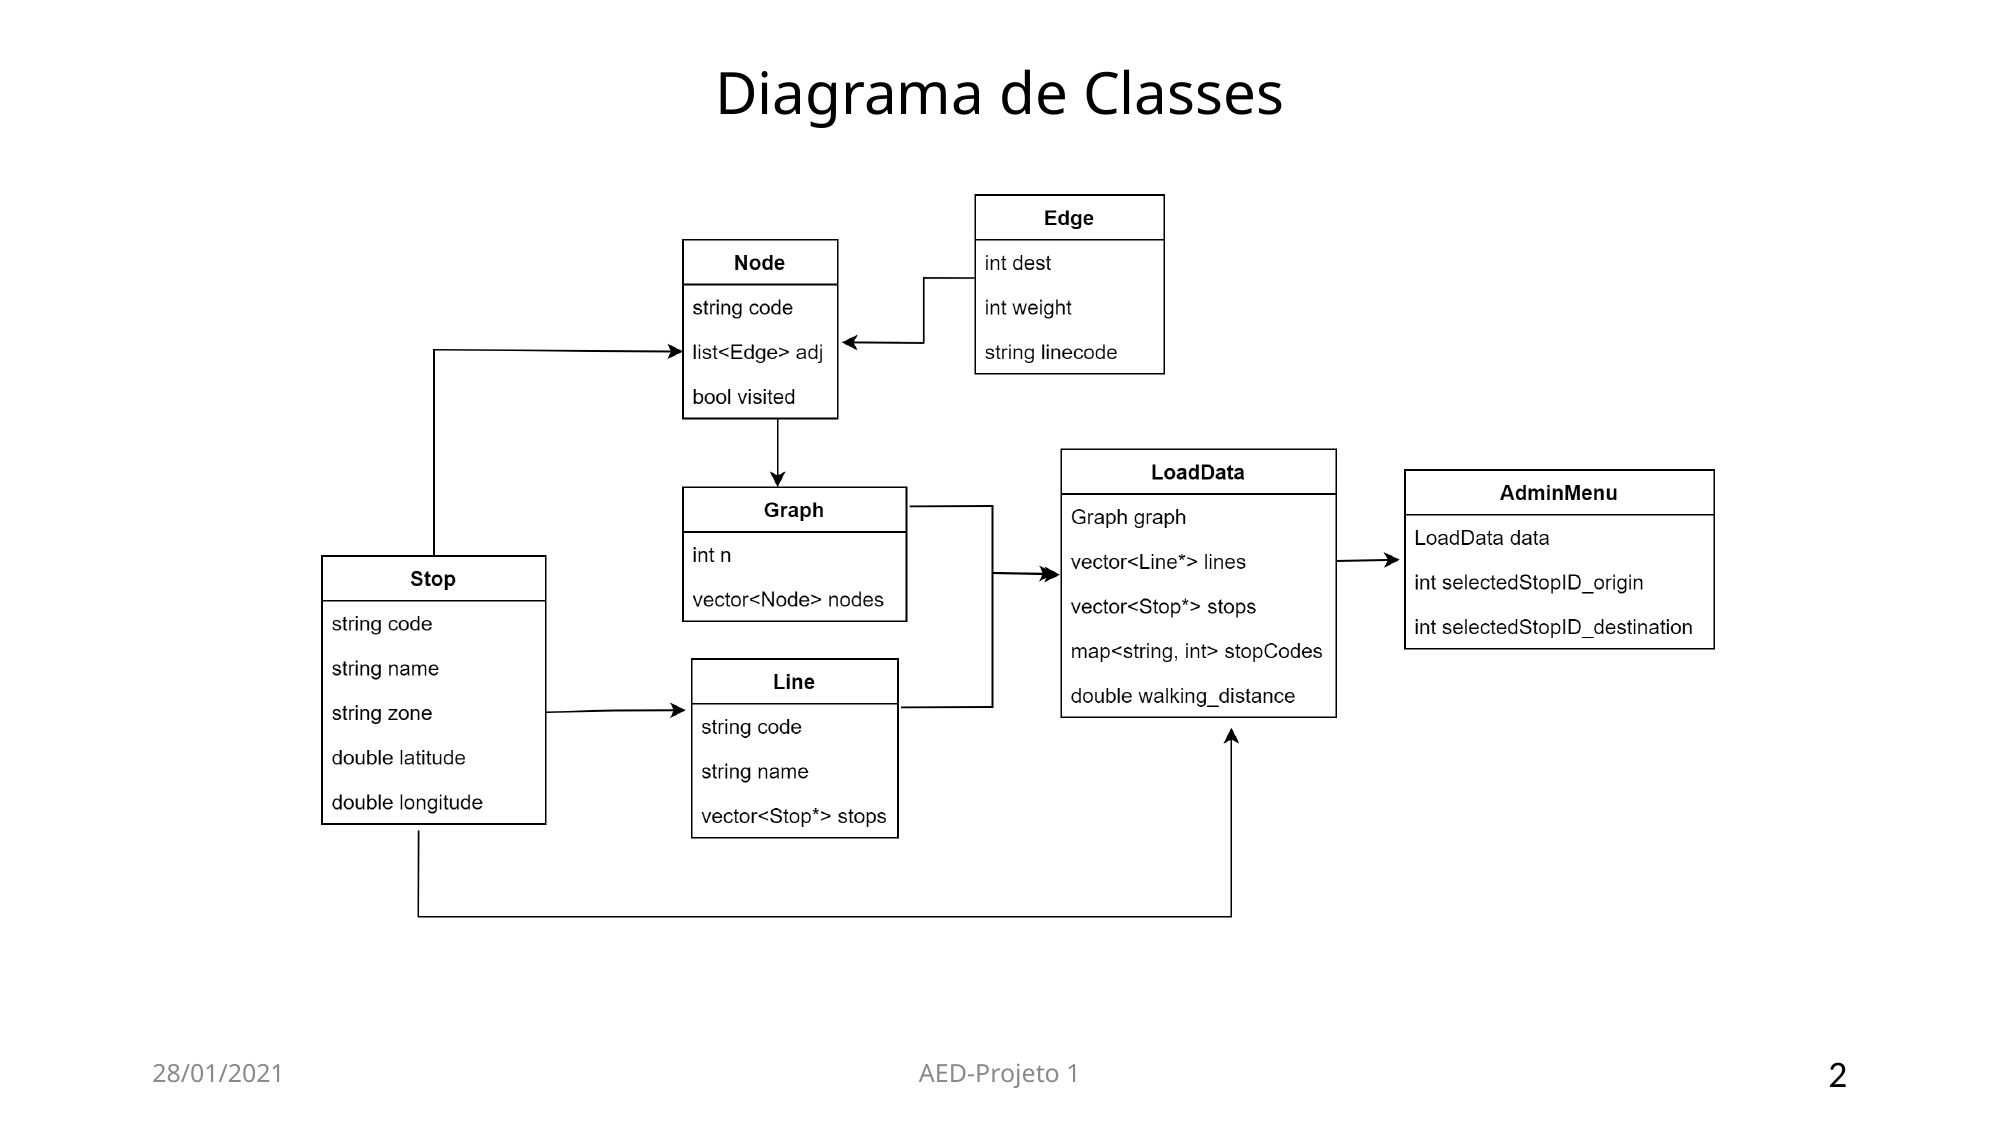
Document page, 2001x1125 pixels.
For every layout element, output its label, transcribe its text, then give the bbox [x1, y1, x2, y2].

text_box AED-Projeto 1 [662, 1042, 1338, 1103]
text_box Diagrama de Classes [580, 48, 1420, 134]
text_box 28/01/2021 [137, 1042, 588, 1103]
text_box 2 [1412, 1042, 1863, 1103]
picture [321, 194, 1715, 931]
